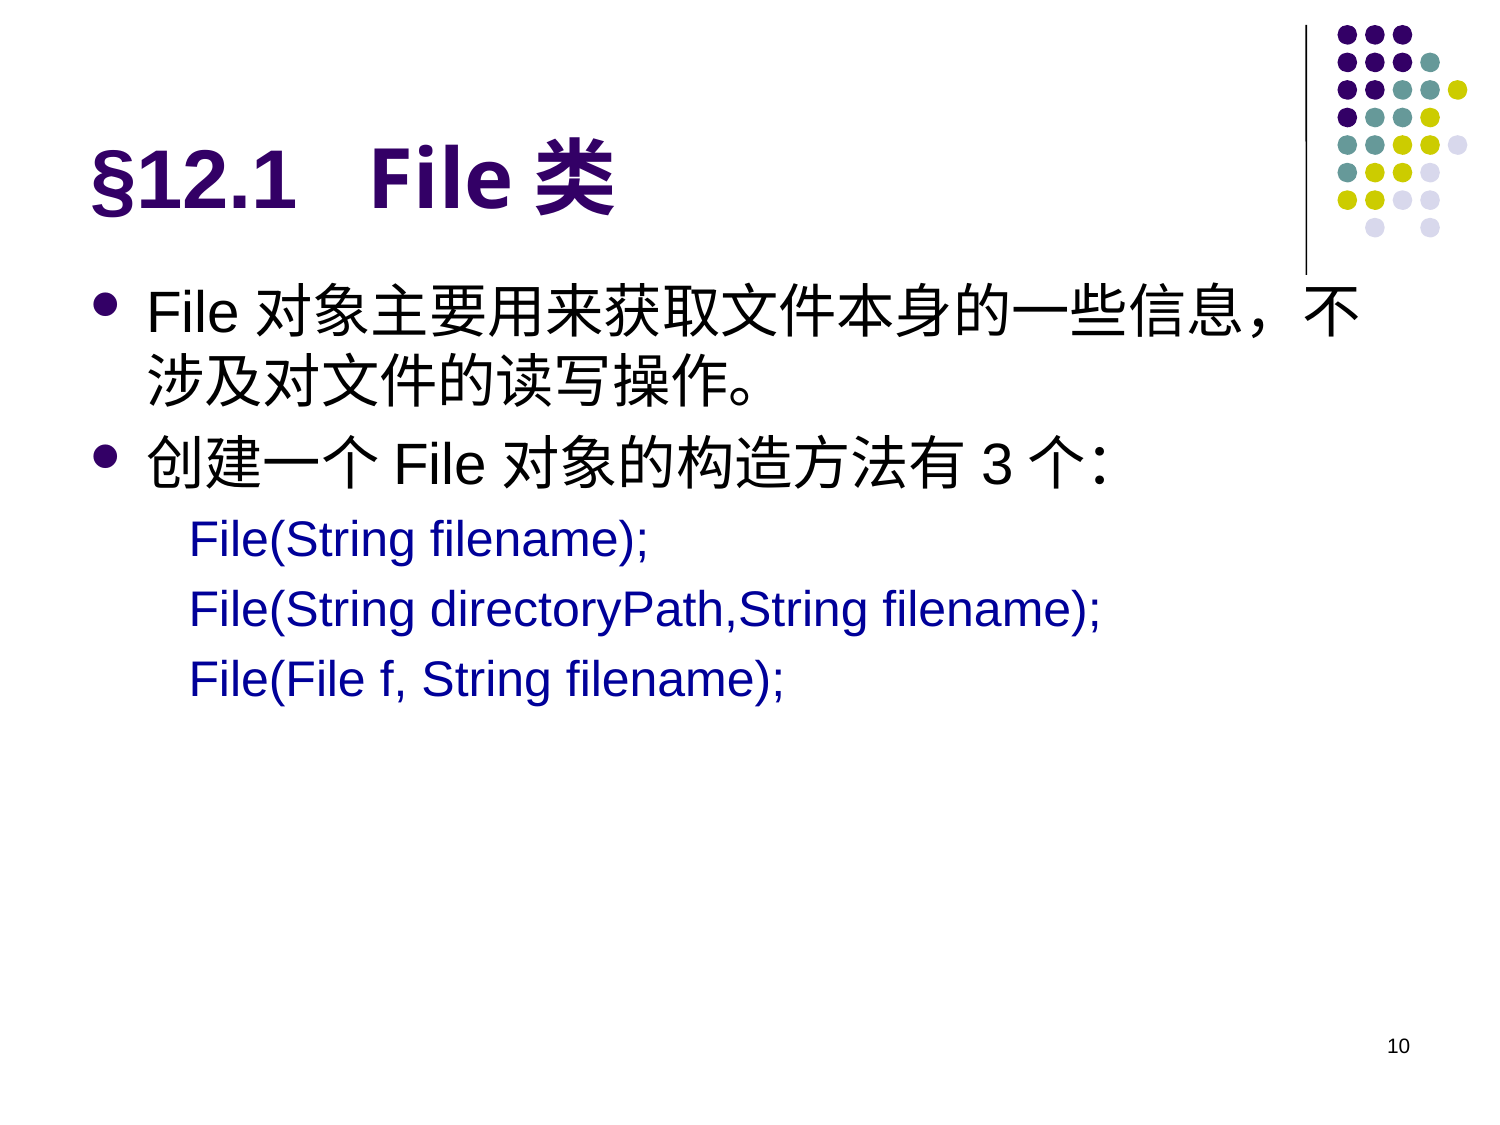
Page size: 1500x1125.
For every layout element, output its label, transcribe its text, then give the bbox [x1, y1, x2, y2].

list File对象主要用来获取文件本身的一些信息，不涉及对文件的读写操作。 创建一个File对象的构造方法有3个： File(String filename); File(String directoryPath,String filename); File(File f, String filename); [74, 266, 1426, 1006]
slide_number 10 [1074, 1024, 1426, 1101]
title §12.1 File类 [74, 19, 1313, 233]
